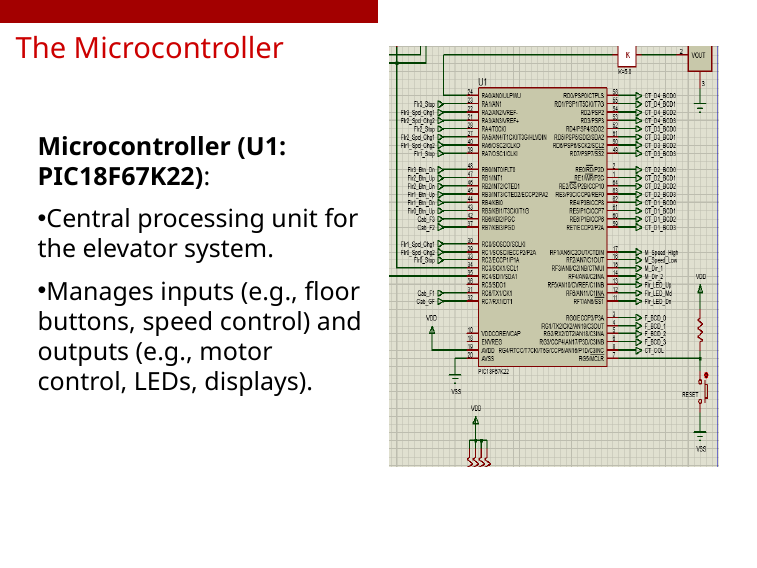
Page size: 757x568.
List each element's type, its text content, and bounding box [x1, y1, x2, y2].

list Microcontroller (U1: PIC18F67K22): Central processing unit for the elevator system. Manages inputs (e.g., floor buttons, speed control) and outputs (e.g., motor control, LEDs, displays). [37, 130, 367, 506]
title The Microcontroller [15, 32, 298, 81]
picture [389, 46, 719, 468]
